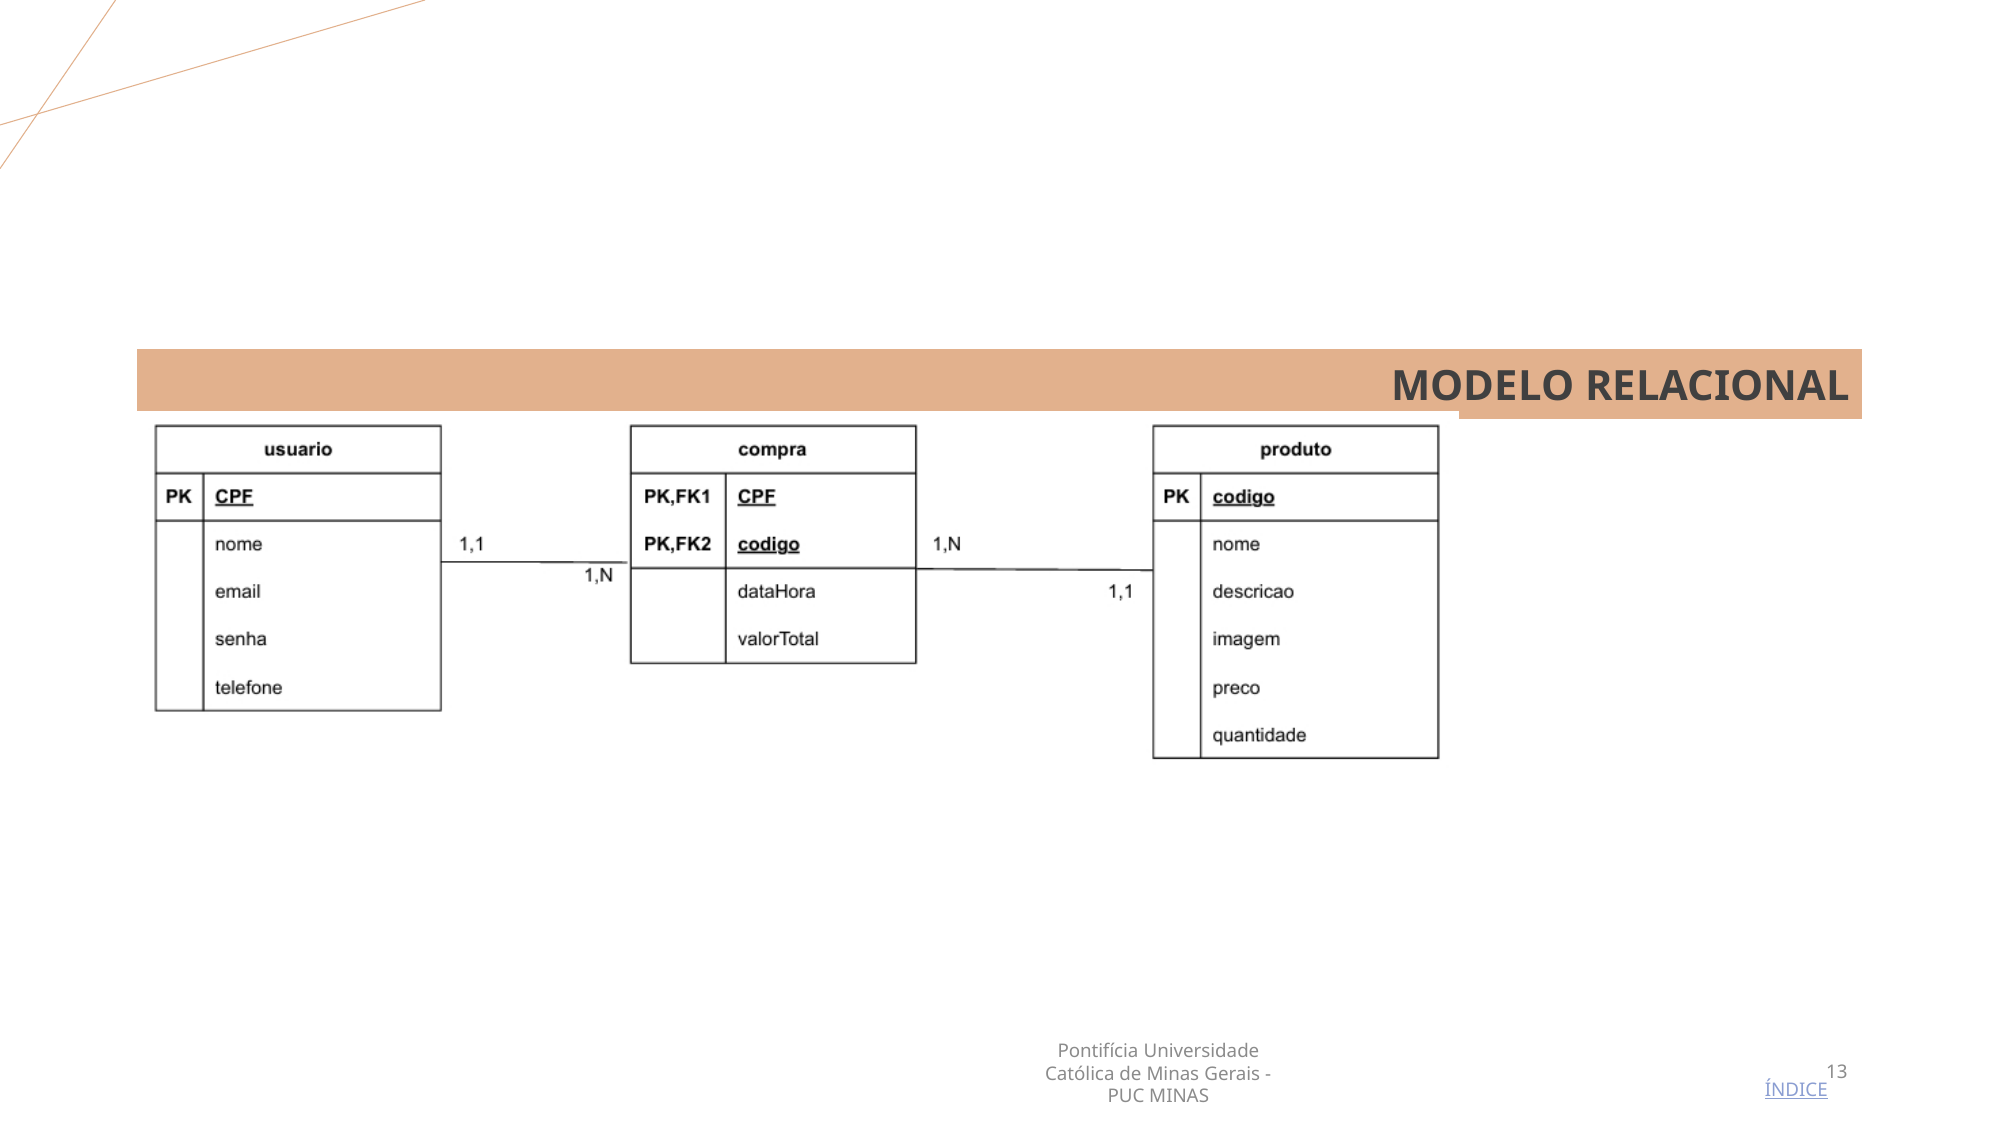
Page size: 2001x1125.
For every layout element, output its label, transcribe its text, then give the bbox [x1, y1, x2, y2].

slide_number 13 [1412, 1042, 1863, 1103]
table_header MODELO RELACIONAL [137, 349, 1862, 419]
picture [137, 411, 1459, 770]
footer Pontifícia Universidade Católica de Minas Gerais - PUC MINAS [1009, 1042, 1307, 1103]
text_box ÍNDICE [1592, 1059, 2000, 1120]
